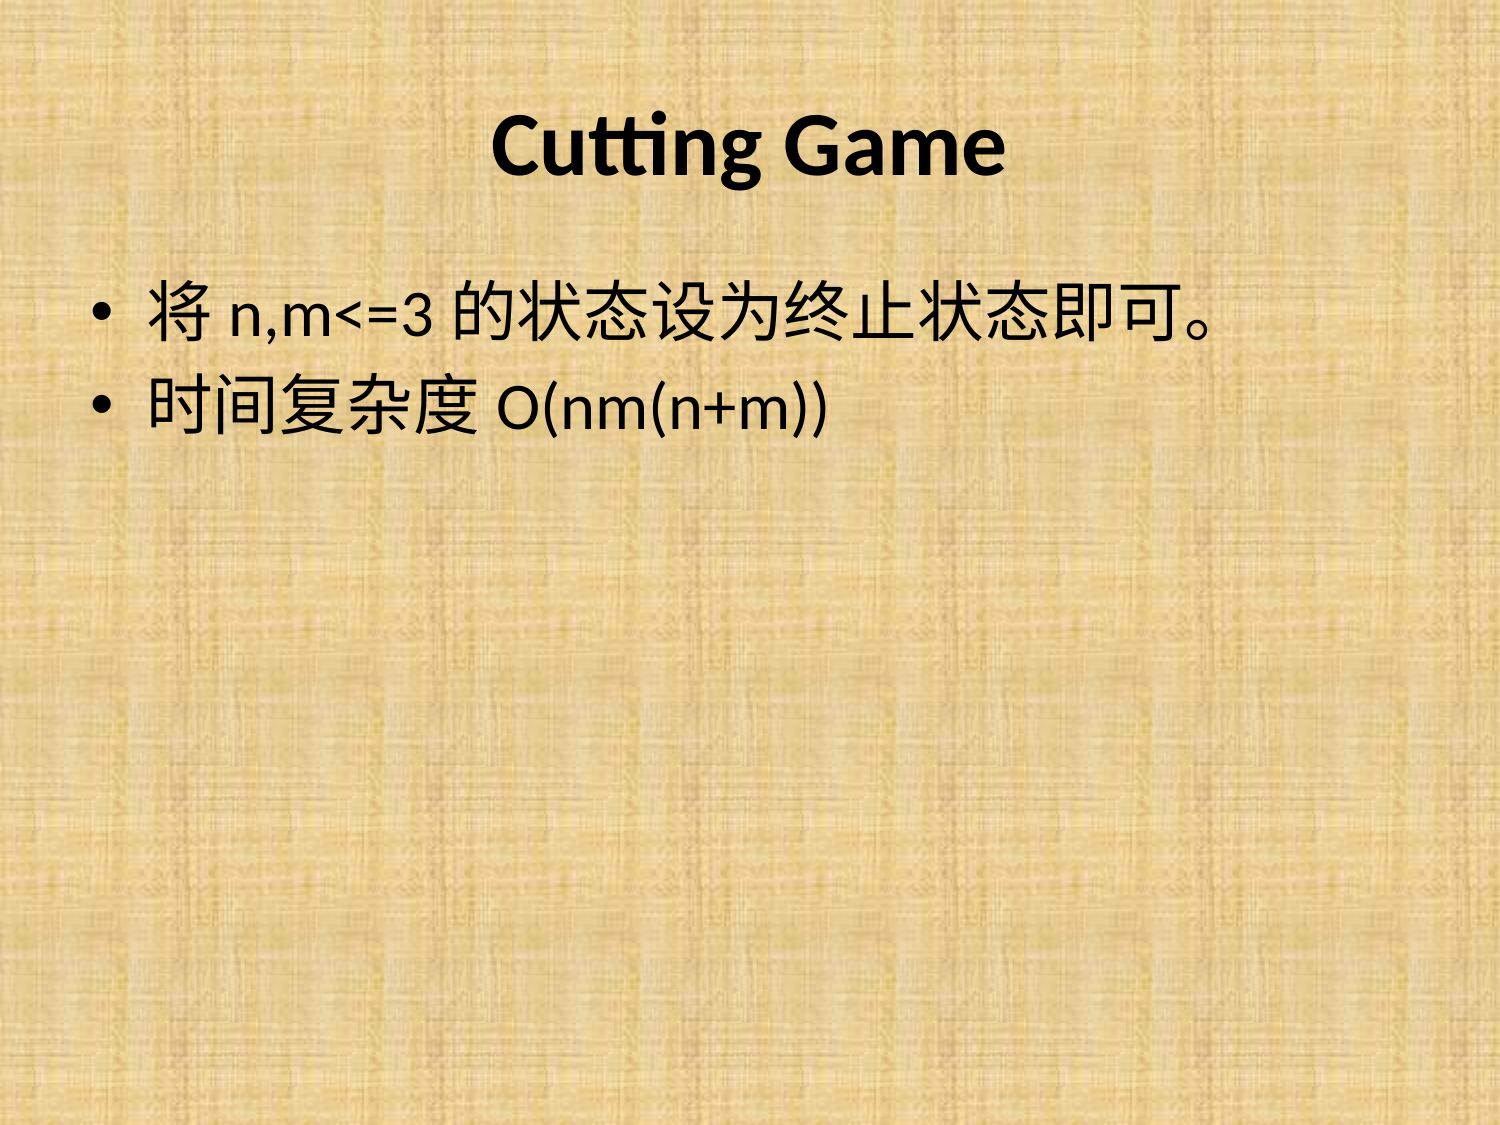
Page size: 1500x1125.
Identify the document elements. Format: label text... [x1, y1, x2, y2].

title Cutting Game [75, 45, 1425, 233]
picture [0, 0, 1500, 1125]
list 将n,m<=3的状态设为终止状态即可。 时间复杂度O(nm(n+m)) [75, 262, 1425, 1005]
